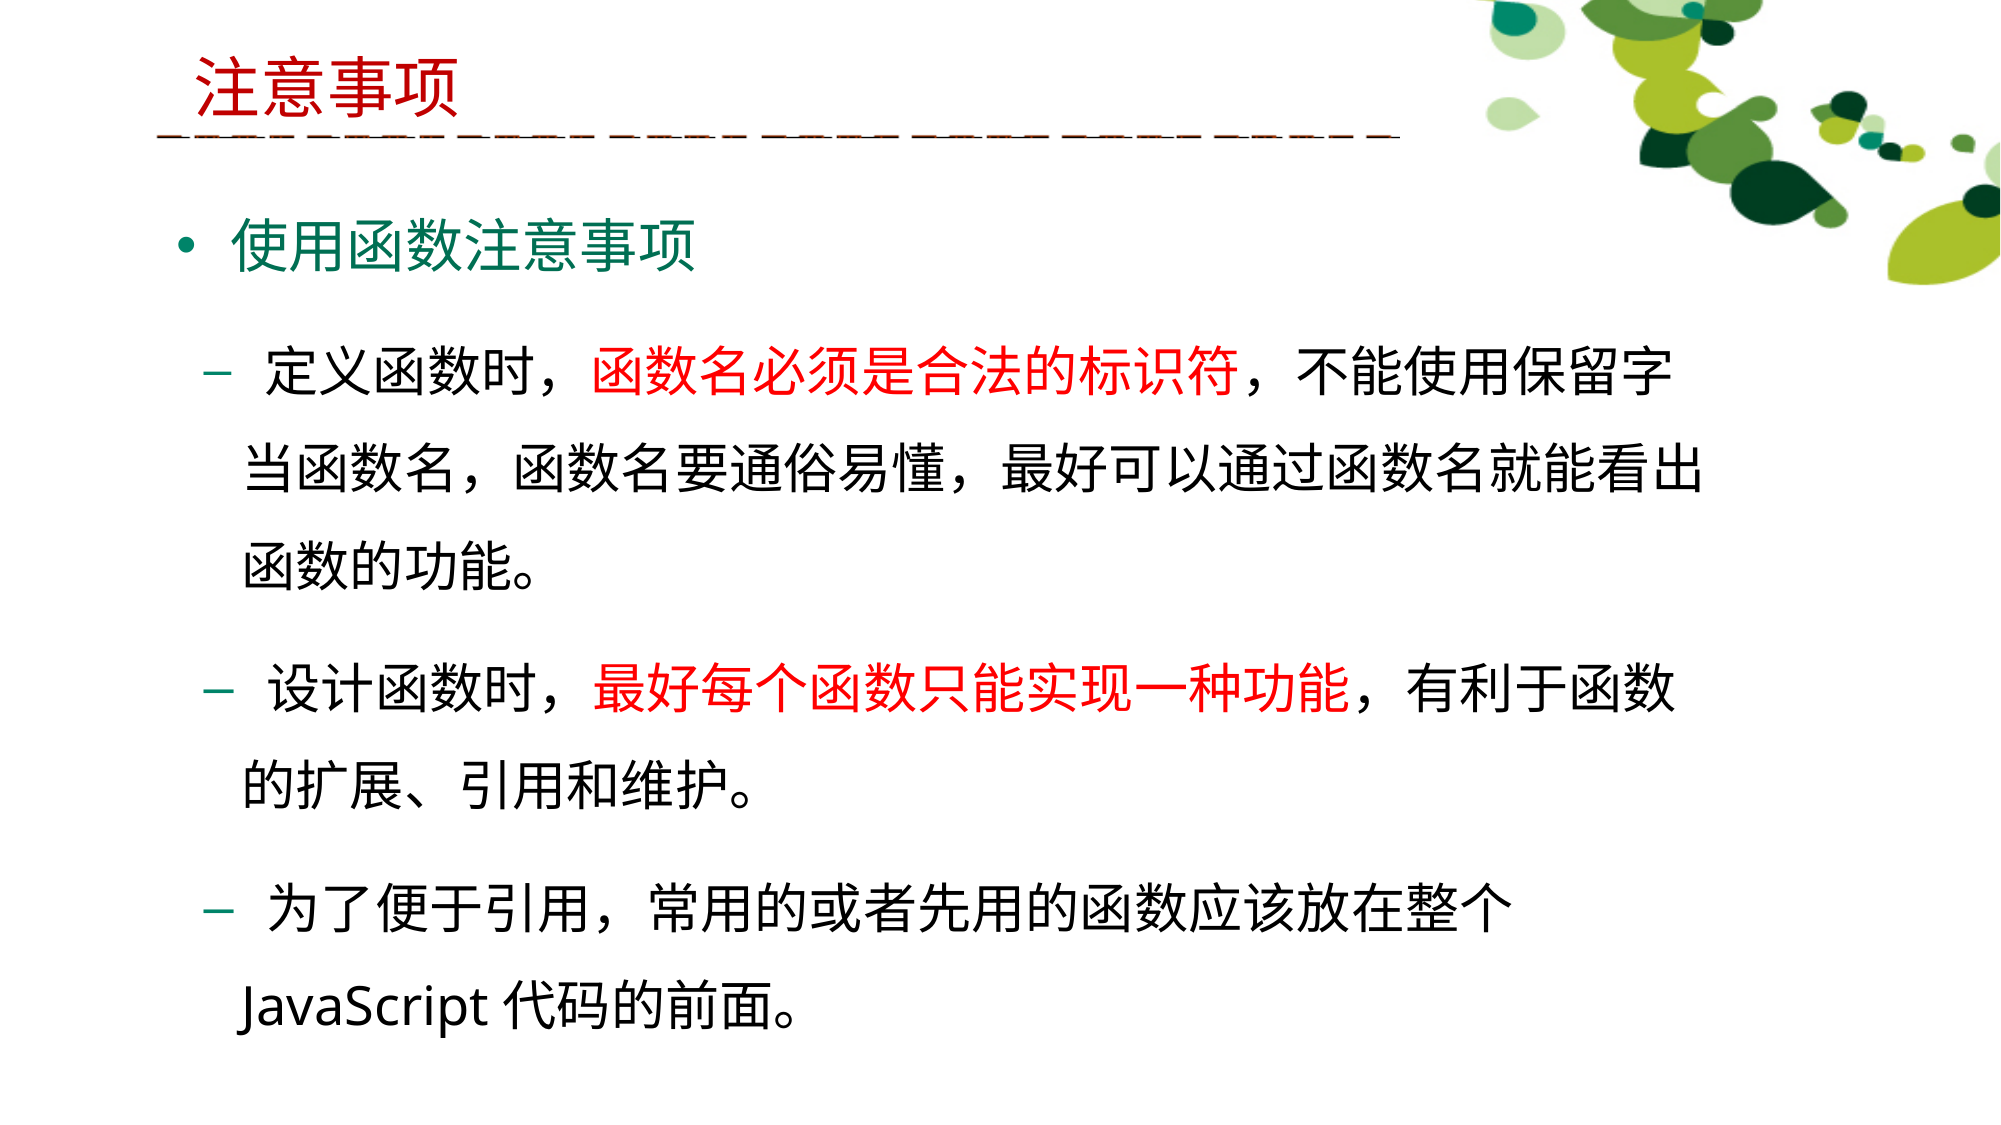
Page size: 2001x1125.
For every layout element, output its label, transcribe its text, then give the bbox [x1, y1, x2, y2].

list 注意事项 [178, 38, 1523, 120]
picture [0, 0, 2001, 1125]
text_box [78, 987, 859, 1095]
list 使用函数注意事项 定义函数时，函数名必须是合法的标识符，不能使用保留字当函数名，函数名要通俗易懂，最好可以通过函数名就能看出函数的功能。 设计函数时，最好每个函数只能实现一种功能，有利于函数的扩展、引用和维护。 为了便于引用，常用的或者先用的函数应该放在整个 JavaScript代码的前面。 [161, 167, 1733, 929]
